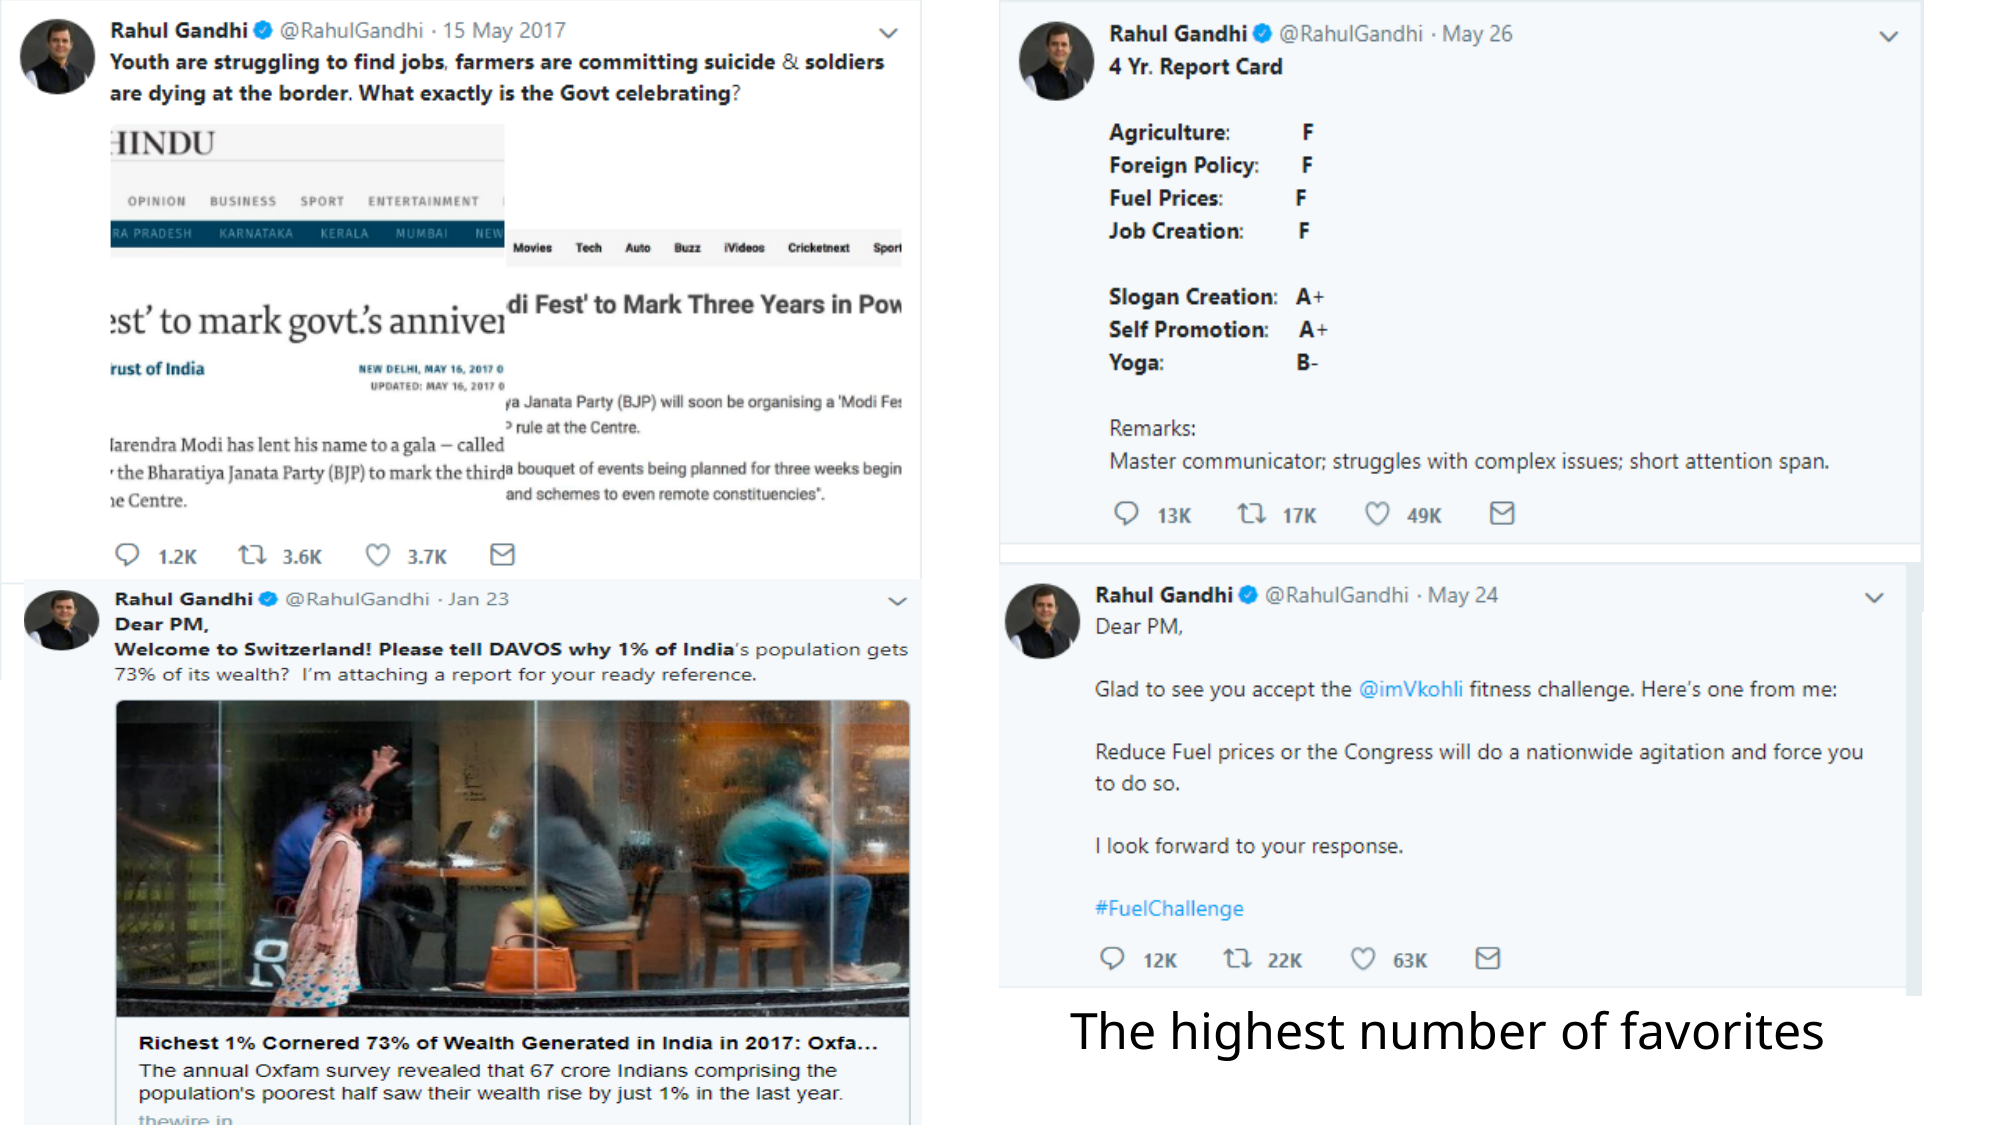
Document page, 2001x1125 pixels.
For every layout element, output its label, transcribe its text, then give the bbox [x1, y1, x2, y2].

picture [0, 0, 922, 1125]
picture [999, 0, 1924, 996]
title The highest number of favorites [1055, 997, 1922, 1068]
